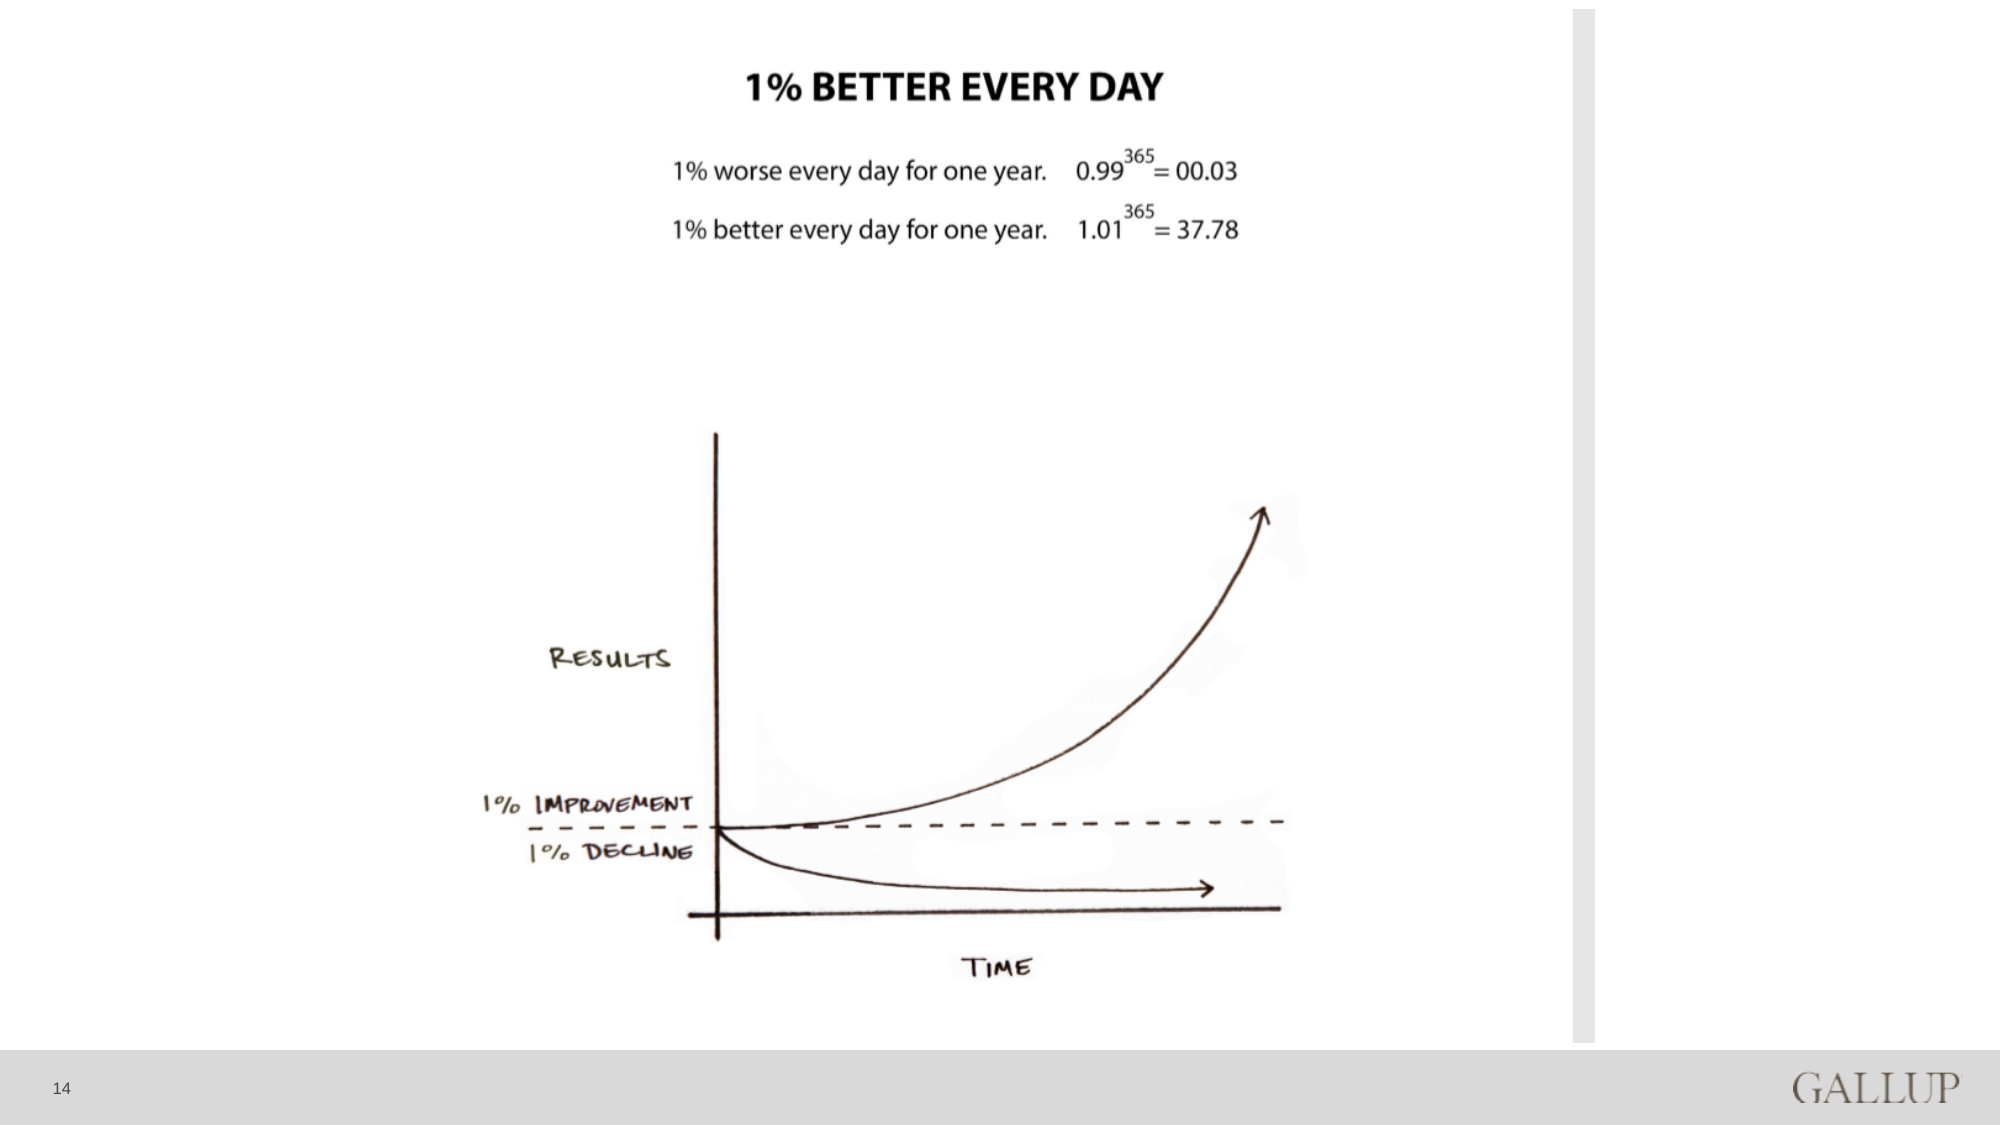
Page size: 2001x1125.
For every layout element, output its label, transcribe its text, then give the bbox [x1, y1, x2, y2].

picture [391, 9, 1595, 1043]
slide_number 14 [37, 1069, 113, 1106]
